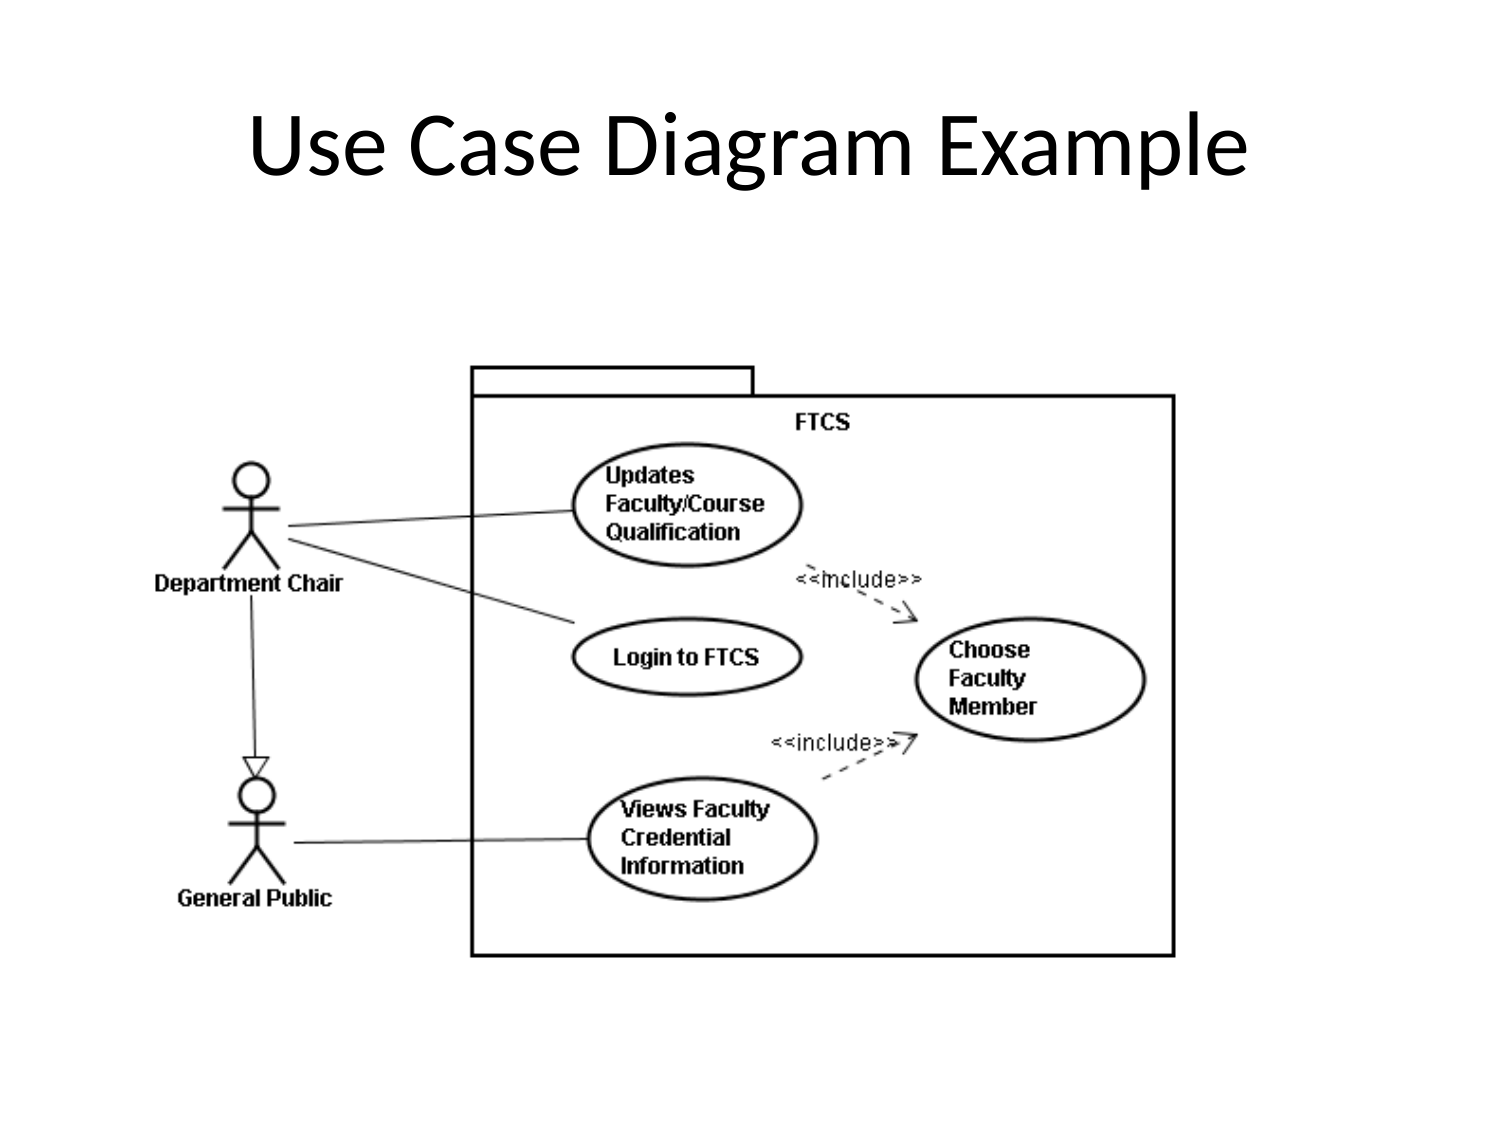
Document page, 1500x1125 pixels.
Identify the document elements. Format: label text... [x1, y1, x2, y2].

title Use Case Diagram Example [75, 45, 1425, 233]
picture [137, 349, 1193, 976]
